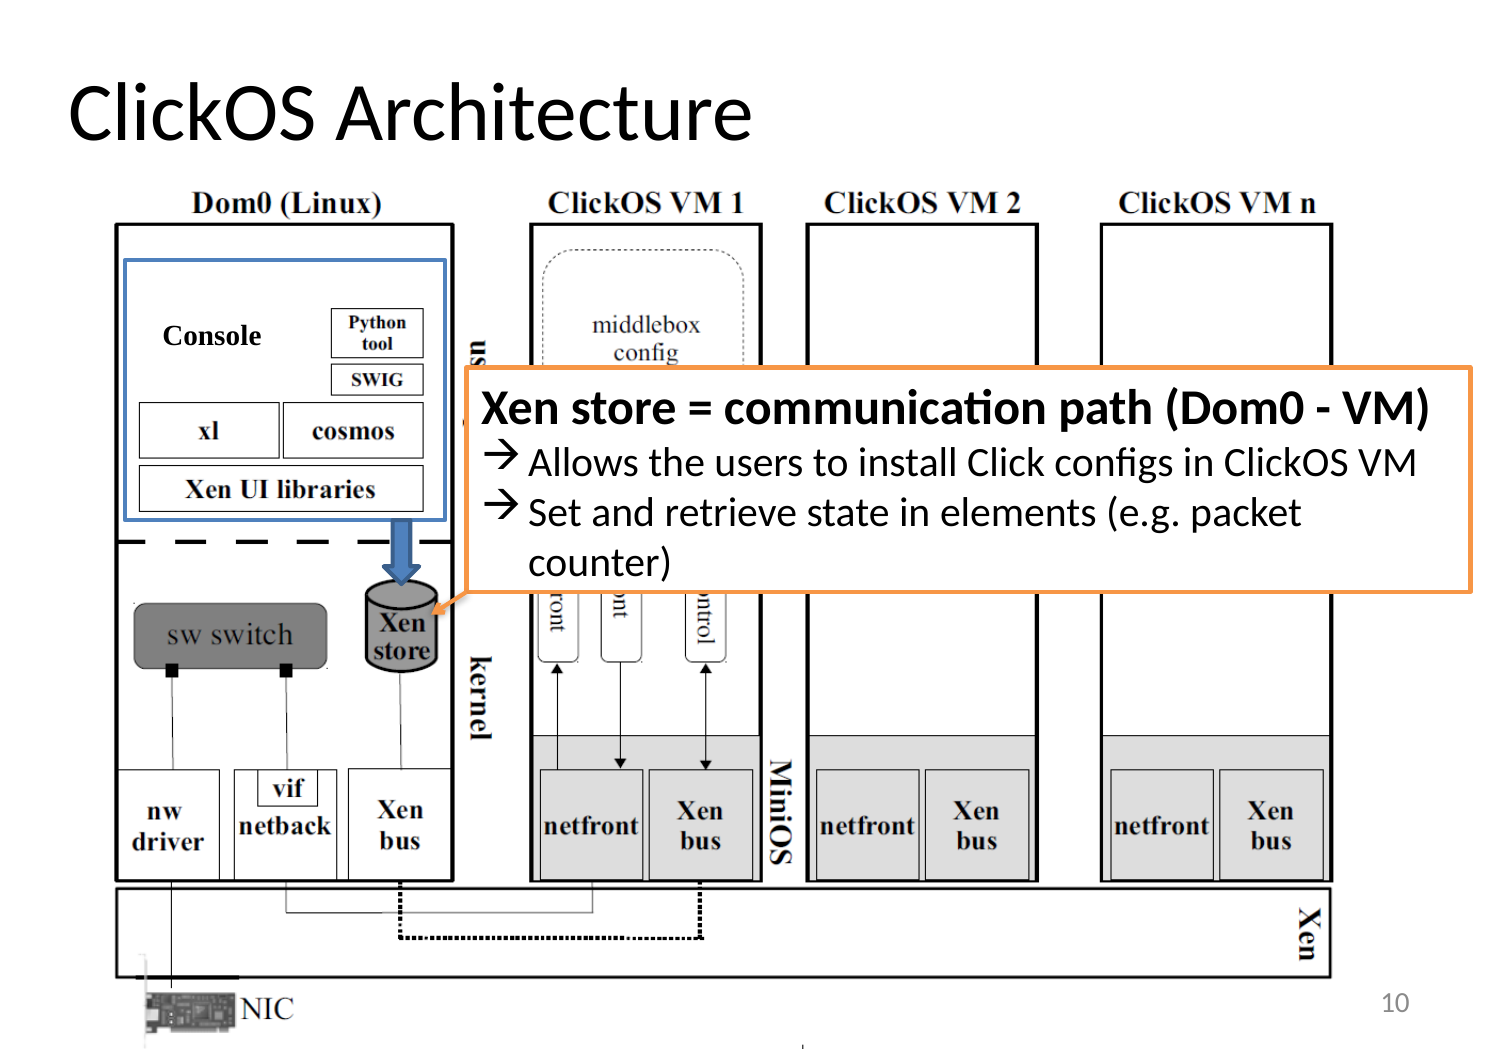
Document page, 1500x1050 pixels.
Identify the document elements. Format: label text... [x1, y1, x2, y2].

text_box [430, 591, 467, 615]
slide_number 10 [1348, 973, 1425, 1030]
title ClickOS Architecture [53, 42, 1447, 173]
picture [76, 180, 1344, 1049]
text_box Xen store = communication path (Dom0 - VM) Allows the users to install Click configs in ClickOS VM Set and retrieve state in elements (e.g. packet counter) [1348, 365, 1473, 594]
